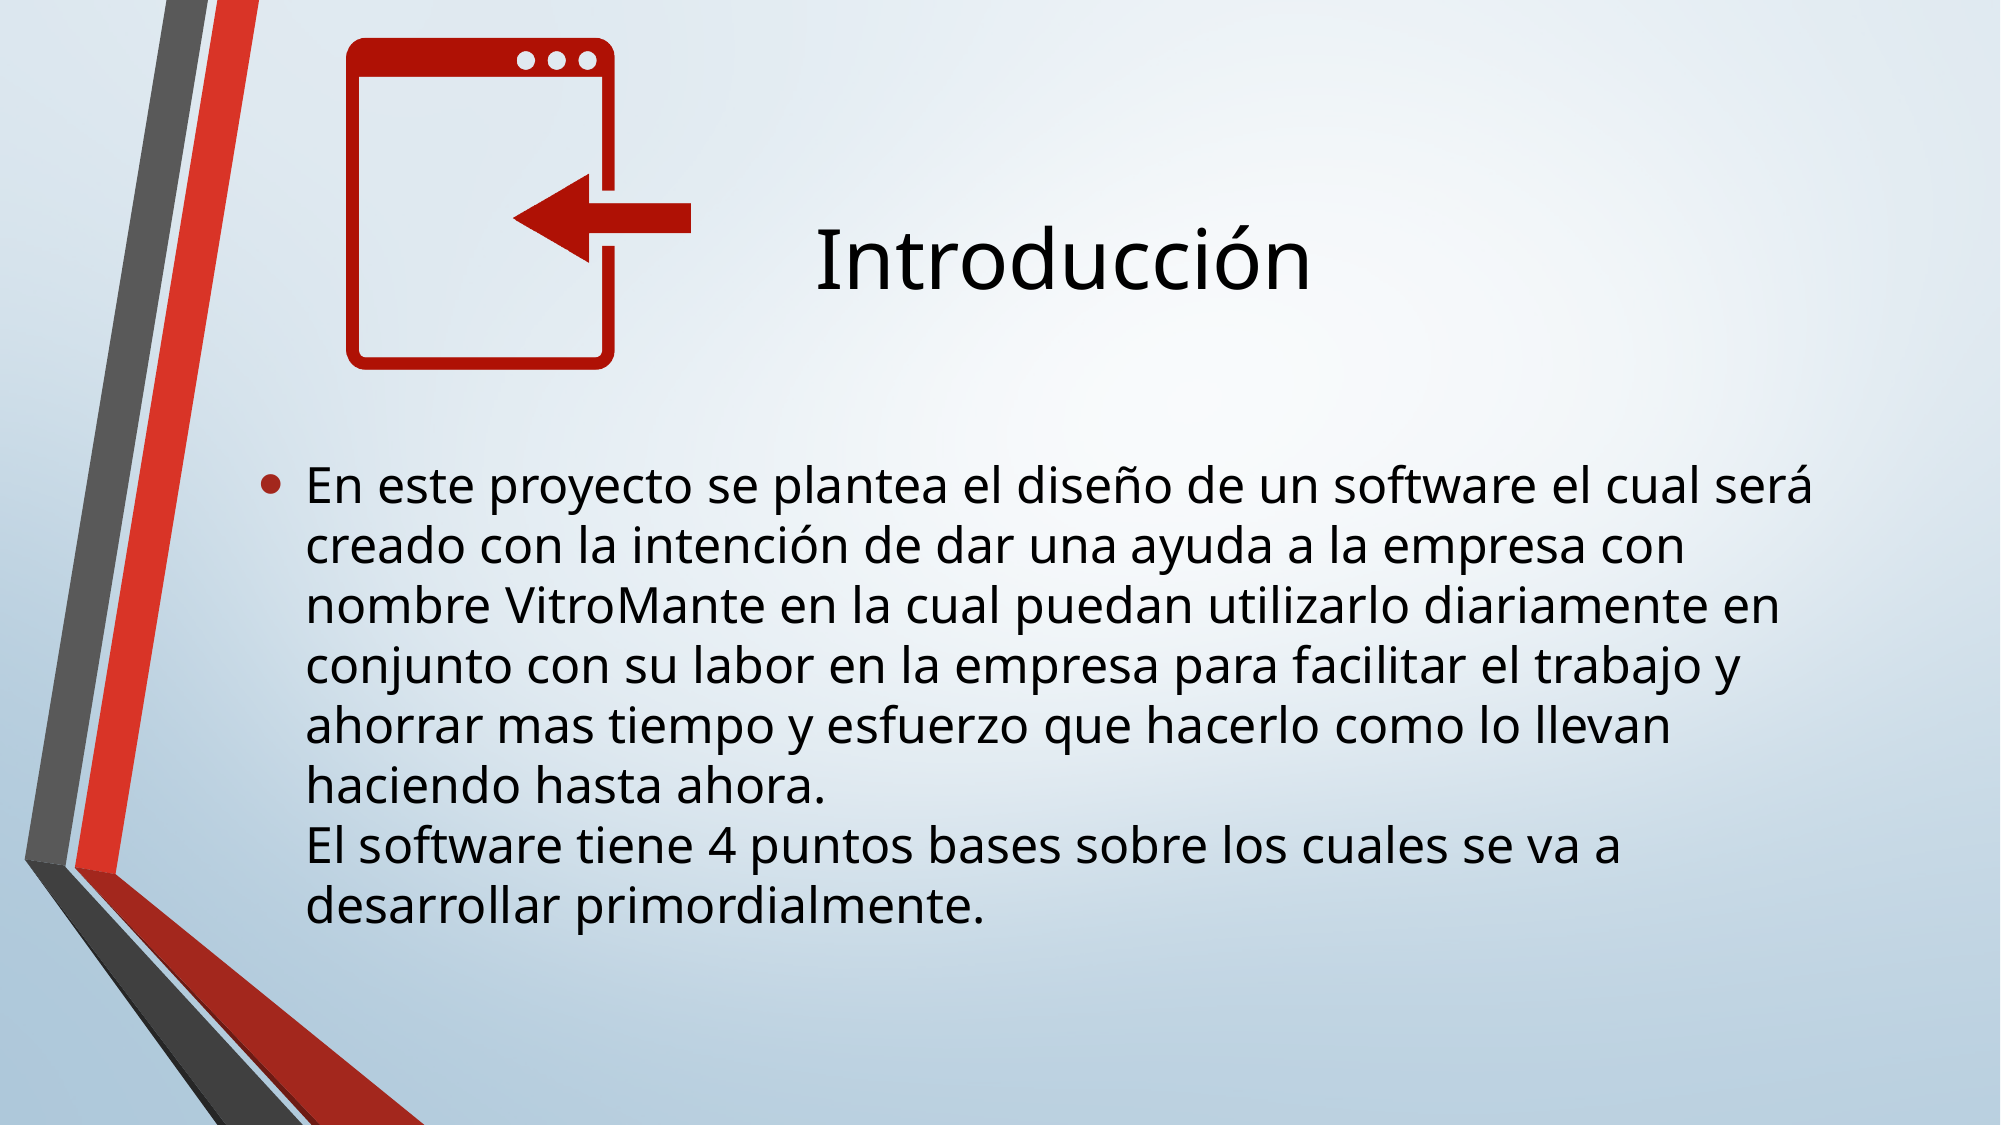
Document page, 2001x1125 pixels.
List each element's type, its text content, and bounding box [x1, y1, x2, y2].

title Introducción [243, 112, 1887, 400]
picture [346, 31, 691, 376]
list En este proyecto se plantea el diseño de un software el cual será creado con la intención de dar una ayuda a la empresa con nombre VitroMante en la cual puedan utilizarlo diariamente en conjunto con su labor en la empresa para facilitar el trabajo y ahorrar mas tiempo y esfuerzo que hacerlo como lo llevan haciendo hasta ahora. El software tiene 4 puntos bases sobre los cuales se va a desarrollar primordialmente. [243, 437, 1887, 950]
